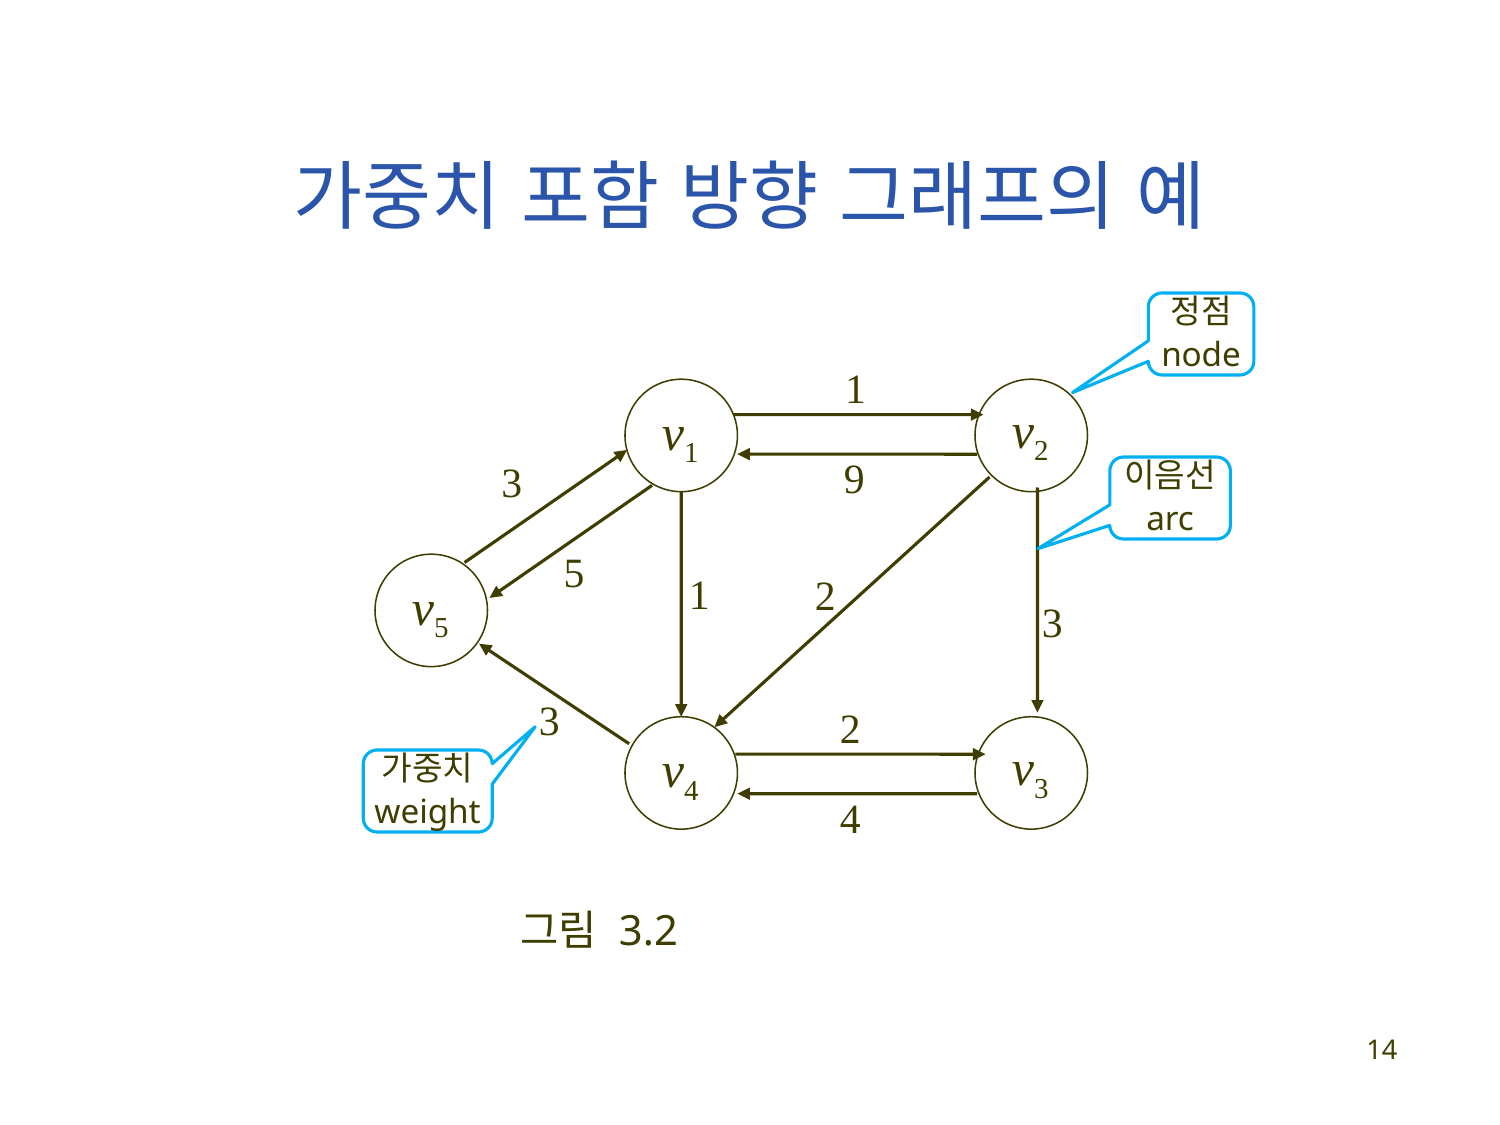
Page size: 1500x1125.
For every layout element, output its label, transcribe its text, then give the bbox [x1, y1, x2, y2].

slide_number 14 [1099, 1024, 1413, 1101]
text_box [374, 360, 1088, 851]
text_box 그림 3.2 [505, 902, 694, 963]
text_box 가중치 weight [363, 752, 369, 830]
title 가중치 포함 방향 그래프의 예 [112, 99, 1388, 288]
text_box 정점 node [1091, 292, 1254, 385]
text_box 이음선 arc [1091, 456, 1231, 540]
